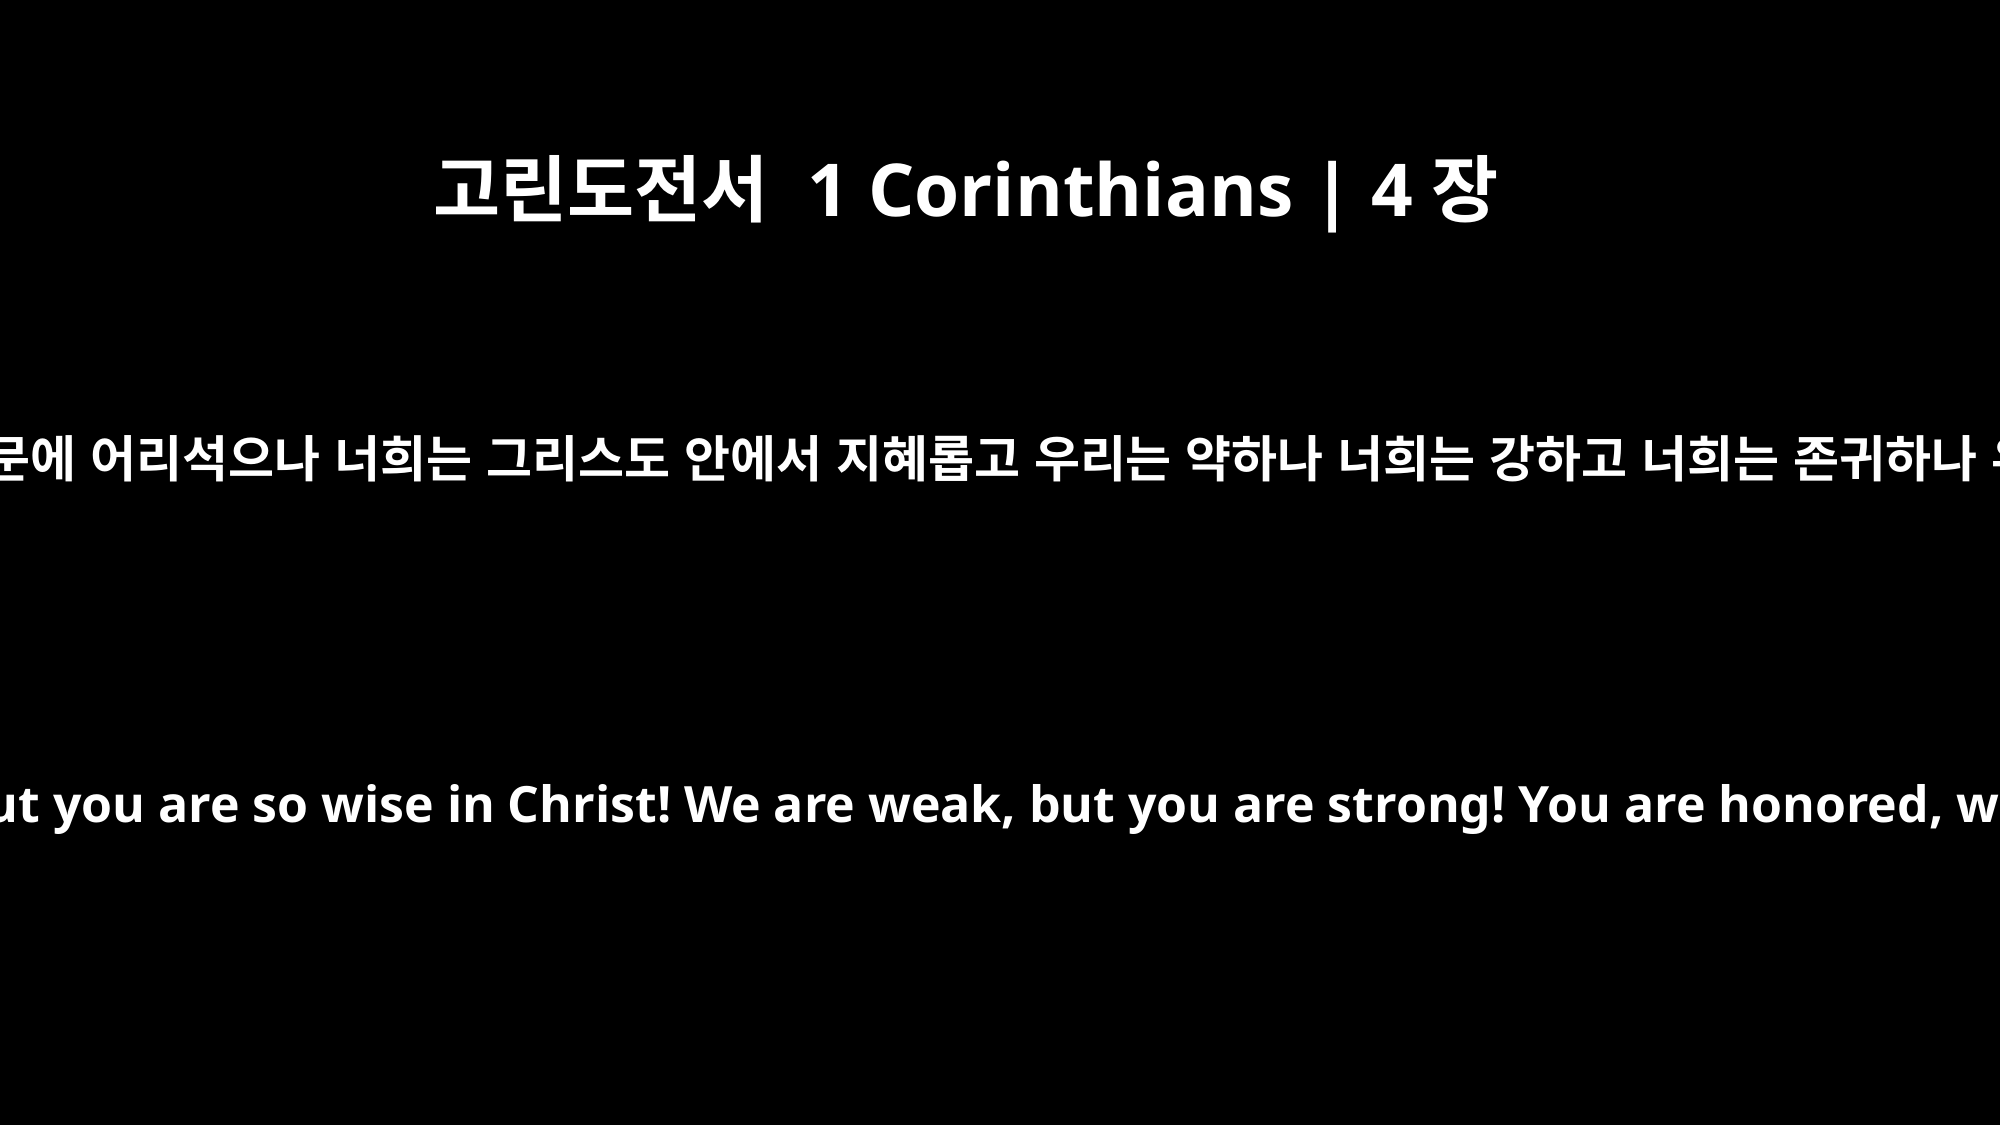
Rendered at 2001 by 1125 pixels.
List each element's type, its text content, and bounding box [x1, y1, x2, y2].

text_box 고린도전서 1 Corinthians | 4장 [418, 136, 1514, 239]
text_box 10 우리는 그리스도 때문에 어리석으나 너희는 그리스도 안에서 지혜롭고 우리는 약하나 너희는 강하고 너희는 존귀하나 우리는 비천하여 [0, 359, 2000, 495]
text_box We are fools for Christ, but you are so wise in Christ! We are weak, but you are strong! You are honored, we are dishonored! [0, 764, 2000, 840]
